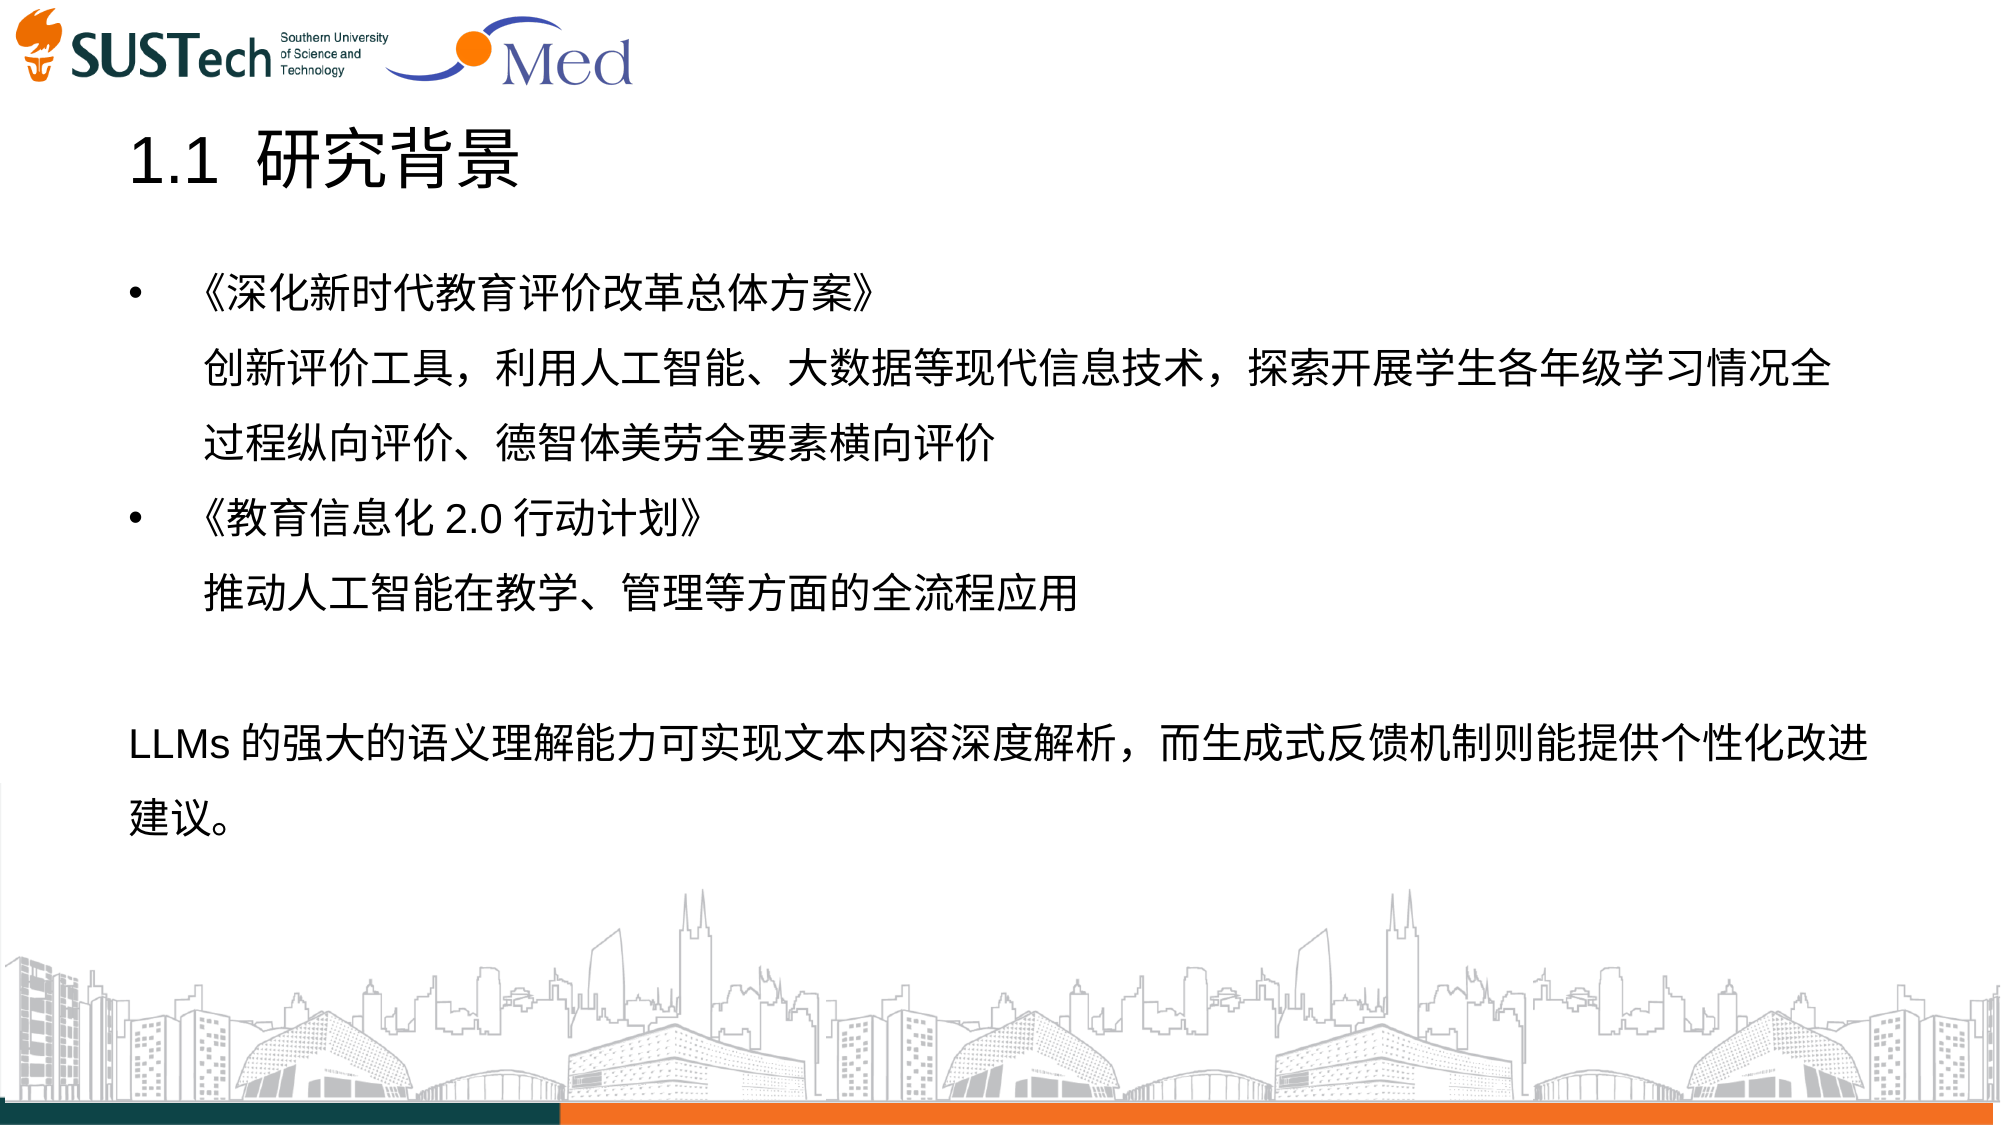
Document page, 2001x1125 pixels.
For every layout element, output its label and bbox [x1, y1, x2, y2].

text_box [0, 0, 2000, 1125]
picture [385, 0, 640, 177]
